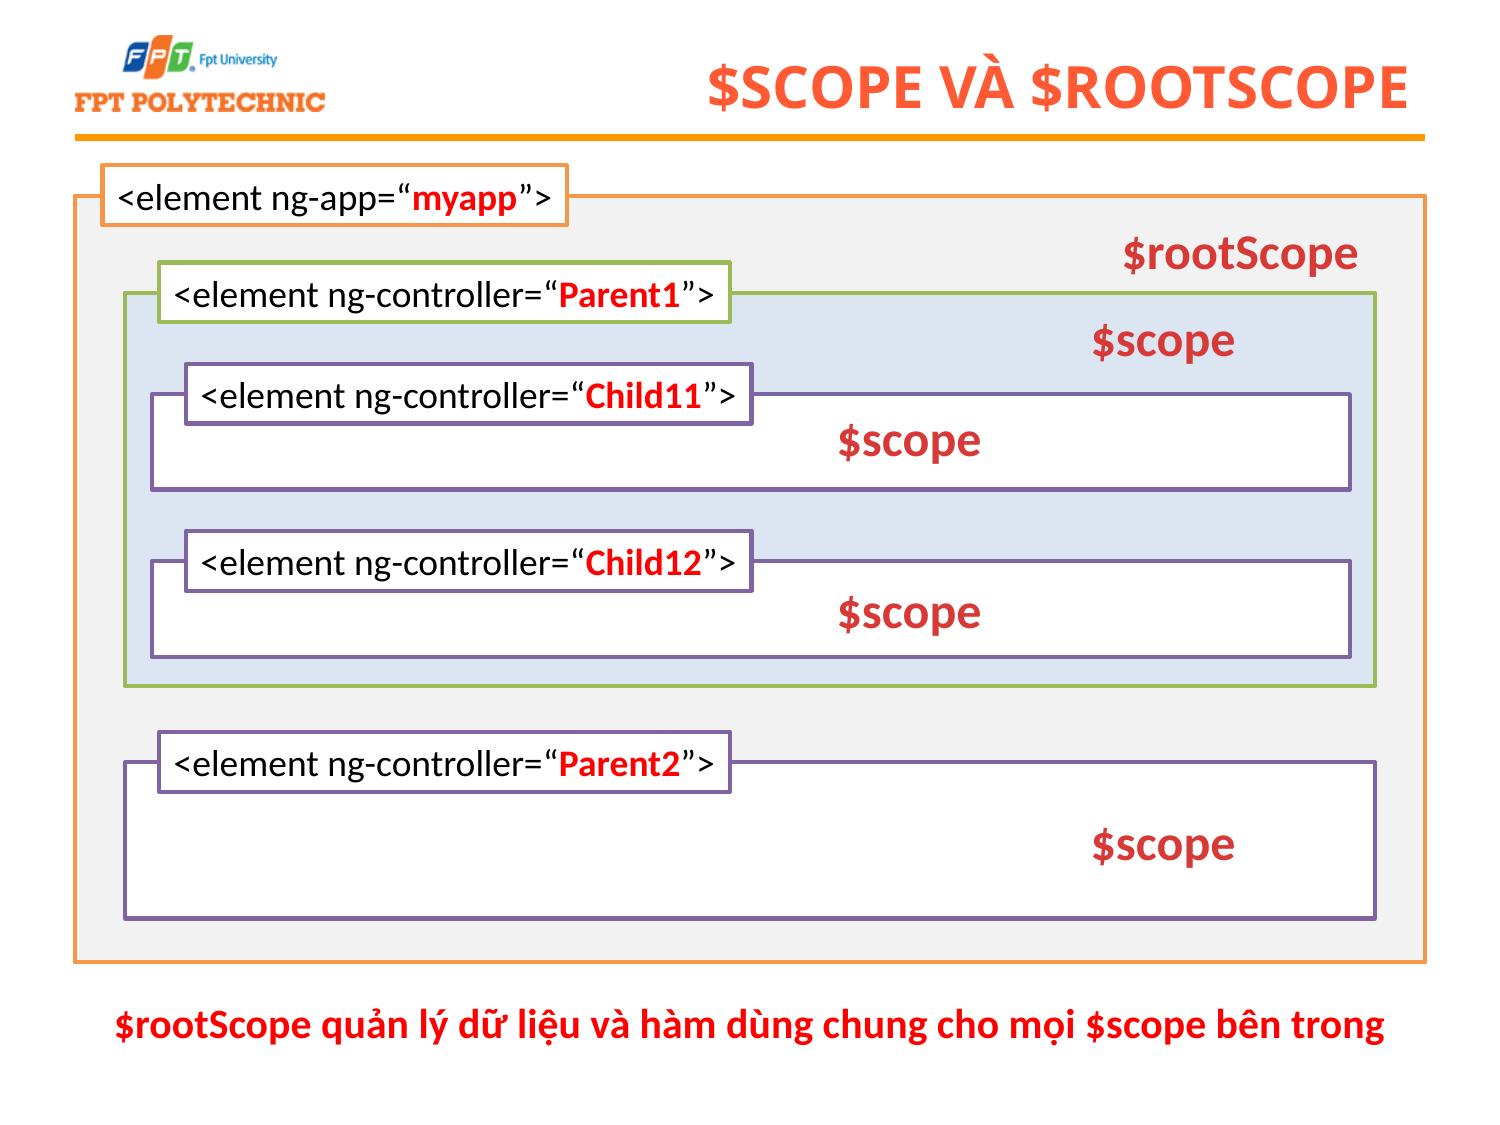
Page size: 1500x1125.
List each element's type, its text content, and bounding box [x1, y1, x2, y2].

text_box [123, 760, 1377, 921]
text_box $scope [1075, 298, 1251, 374]
title $scope và $rootScope [337, 45, 1425, 125]
text_box <element ng-app=“myapp”> [100, 163, 569, 227]
text_box [123, 291, 1377, 688]
text_box $scope [821, 570, 997, 646]
picture [75, 35, 325, 112]
text_box $scope [1075, 802, 1251, 878]
text_box $scope [821, 398, 997, 474]
text_box <element ng-controller=“Child12”> [184, 529, 754, 593]
text_box [150, 559, 1352, 659]
text_box $rootScope [1106, 211, 1374, 287]
text_box $rootScope quản lý dữ liệu và hàm dùng chung cho mọi $scope bên trong [99, 989, 1401, 1055]
text_box <element ng-controller=“Parent1”> [157, 260, 732, 324]
text_box <element ng-controller=“Parent2”> [157, 730, 732, 794]
text_box <element ng-controller=“Child11”> [184, 362, 754, 426]
text_box [150, 392, 1352, 492]
text_box [73, 194, 1427, 964]
